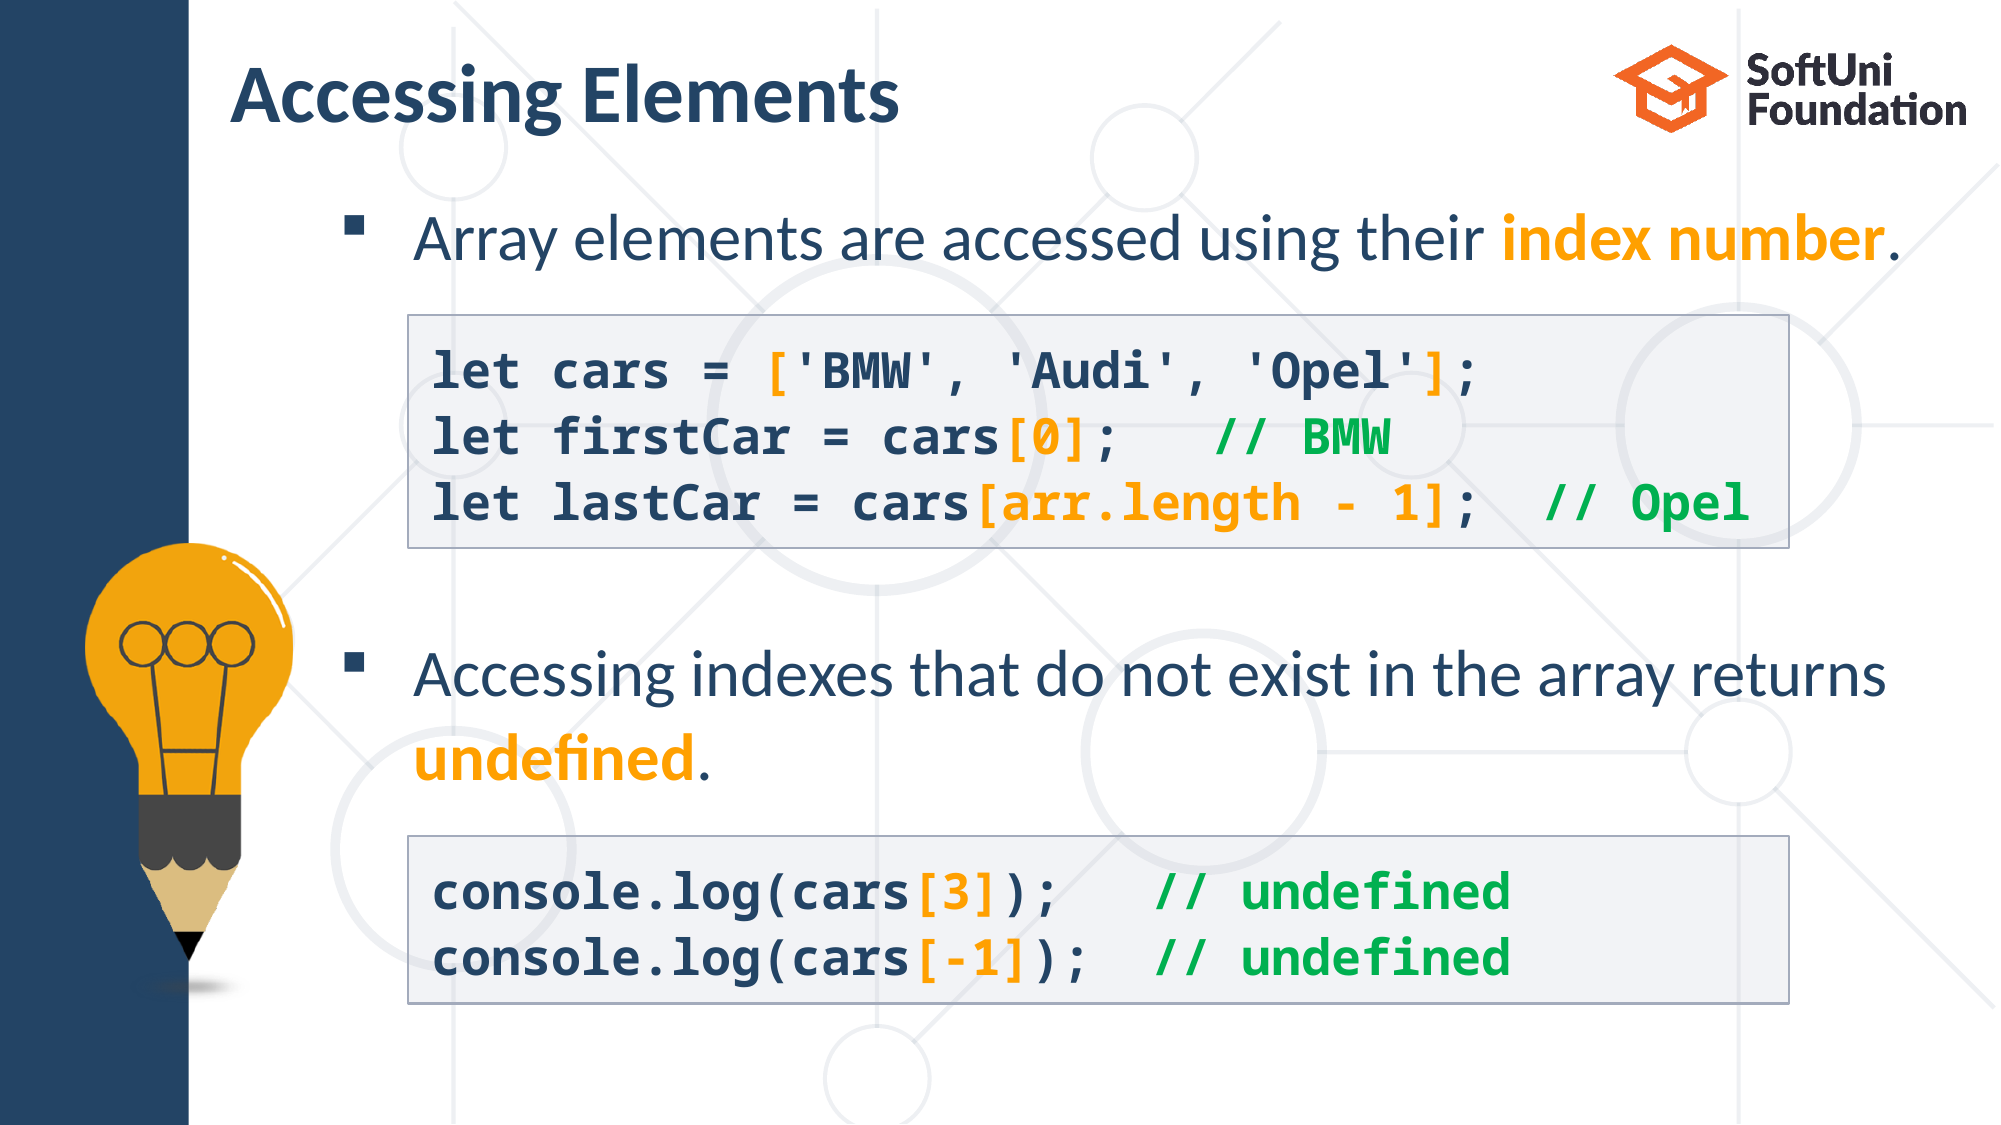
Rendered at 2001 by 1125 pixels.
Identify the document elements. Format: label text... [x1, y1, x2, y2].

list Array elements are accessed using their index number. Accessing indexes that do not exist in the array returns undefined. [321, 183, 1968, 1050]
text_box console.log(cars[3]); // undefined console.log(cars[-1]); // undefined [408, 836, 1789, 1004]
picture [1613, 44, 1966, 133]
text_box let cars = ['BMW', 'Audi', 'Opel']; let firstCar = cars[0]; // BMW let lastCar = cars[arr.length - 1]; // Opel [408, 314, 1789, 549]
title Accessing Elements [212, 16, 1591, 162]
picture [85, 543, 293, 1003]
